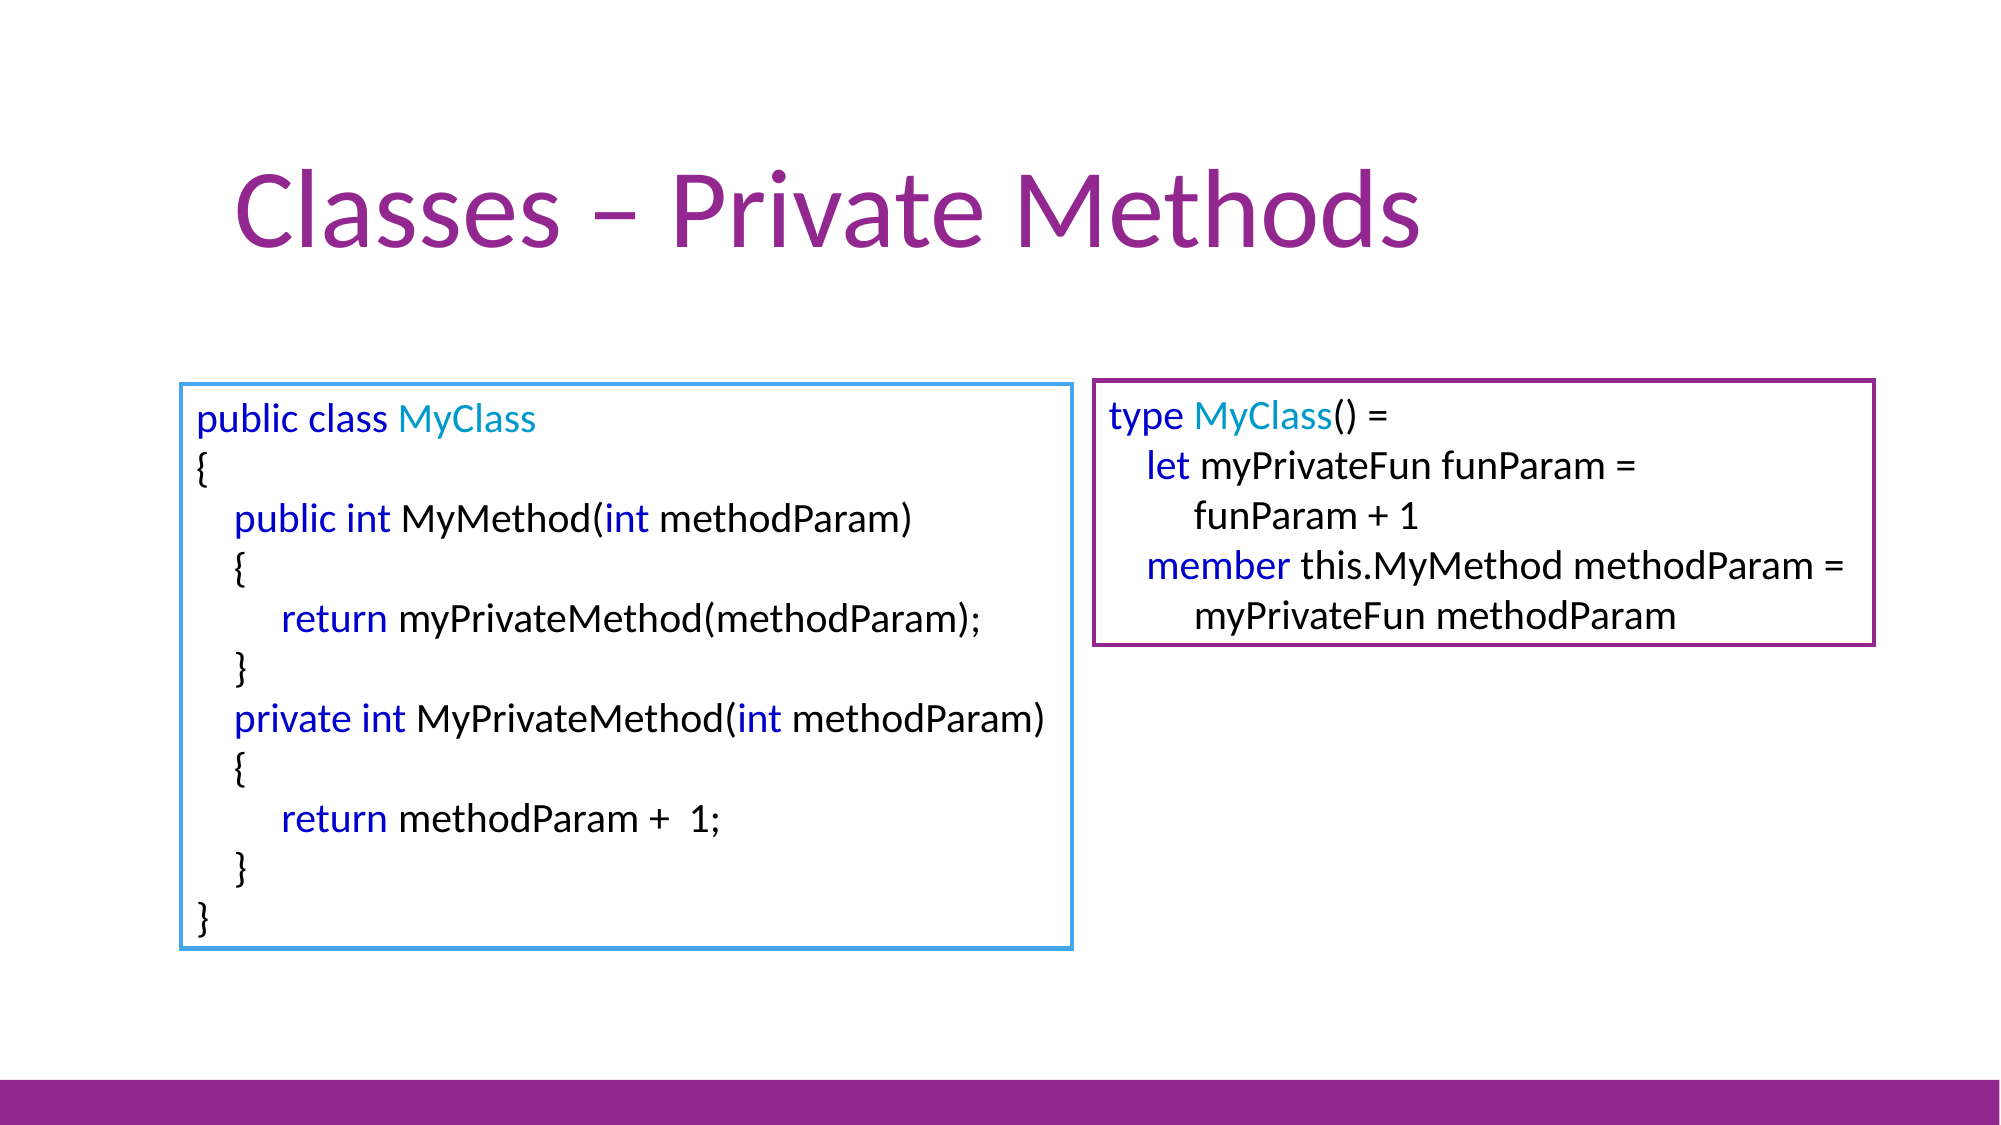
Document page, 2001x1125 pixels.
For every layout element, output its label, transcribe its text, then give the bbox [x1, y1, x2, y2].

title Classes – Private Methods [219, 76, 1780, 279]
text_box public class MyClass { public int MyMethod(int methodParam) { return myPrivateMethod(methodParam); } private int MyPrivateMethod(int methodParam) { return methodParam + 1; } } [180, 383, 1073, 950]
text_box type MyClass() = let myPrivateFun funParam = funParam + 1 member this.MyMethod methodParam = myPrivateFun methodParam [1093, 379, 1875, 646]
